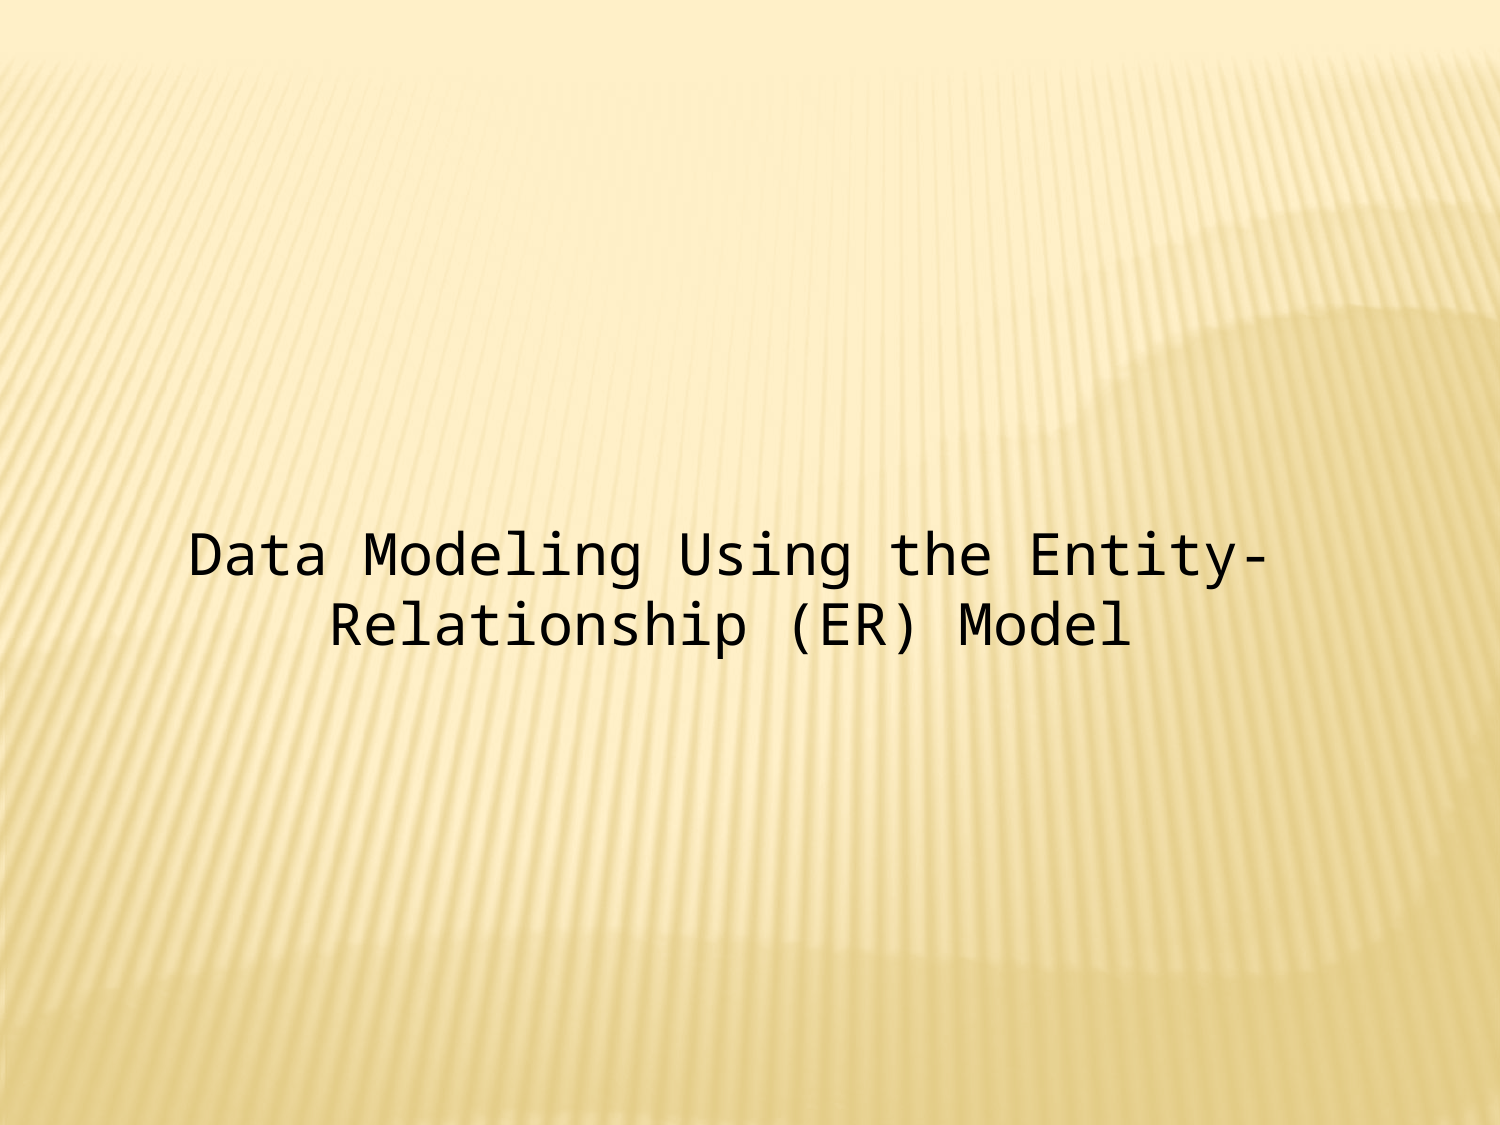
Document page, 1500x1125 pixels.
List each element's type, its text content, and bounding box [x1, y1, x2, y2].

text_box Data Modeling Using the Entity-Relationship (ER) Model [37, 509, 1425, 665]
